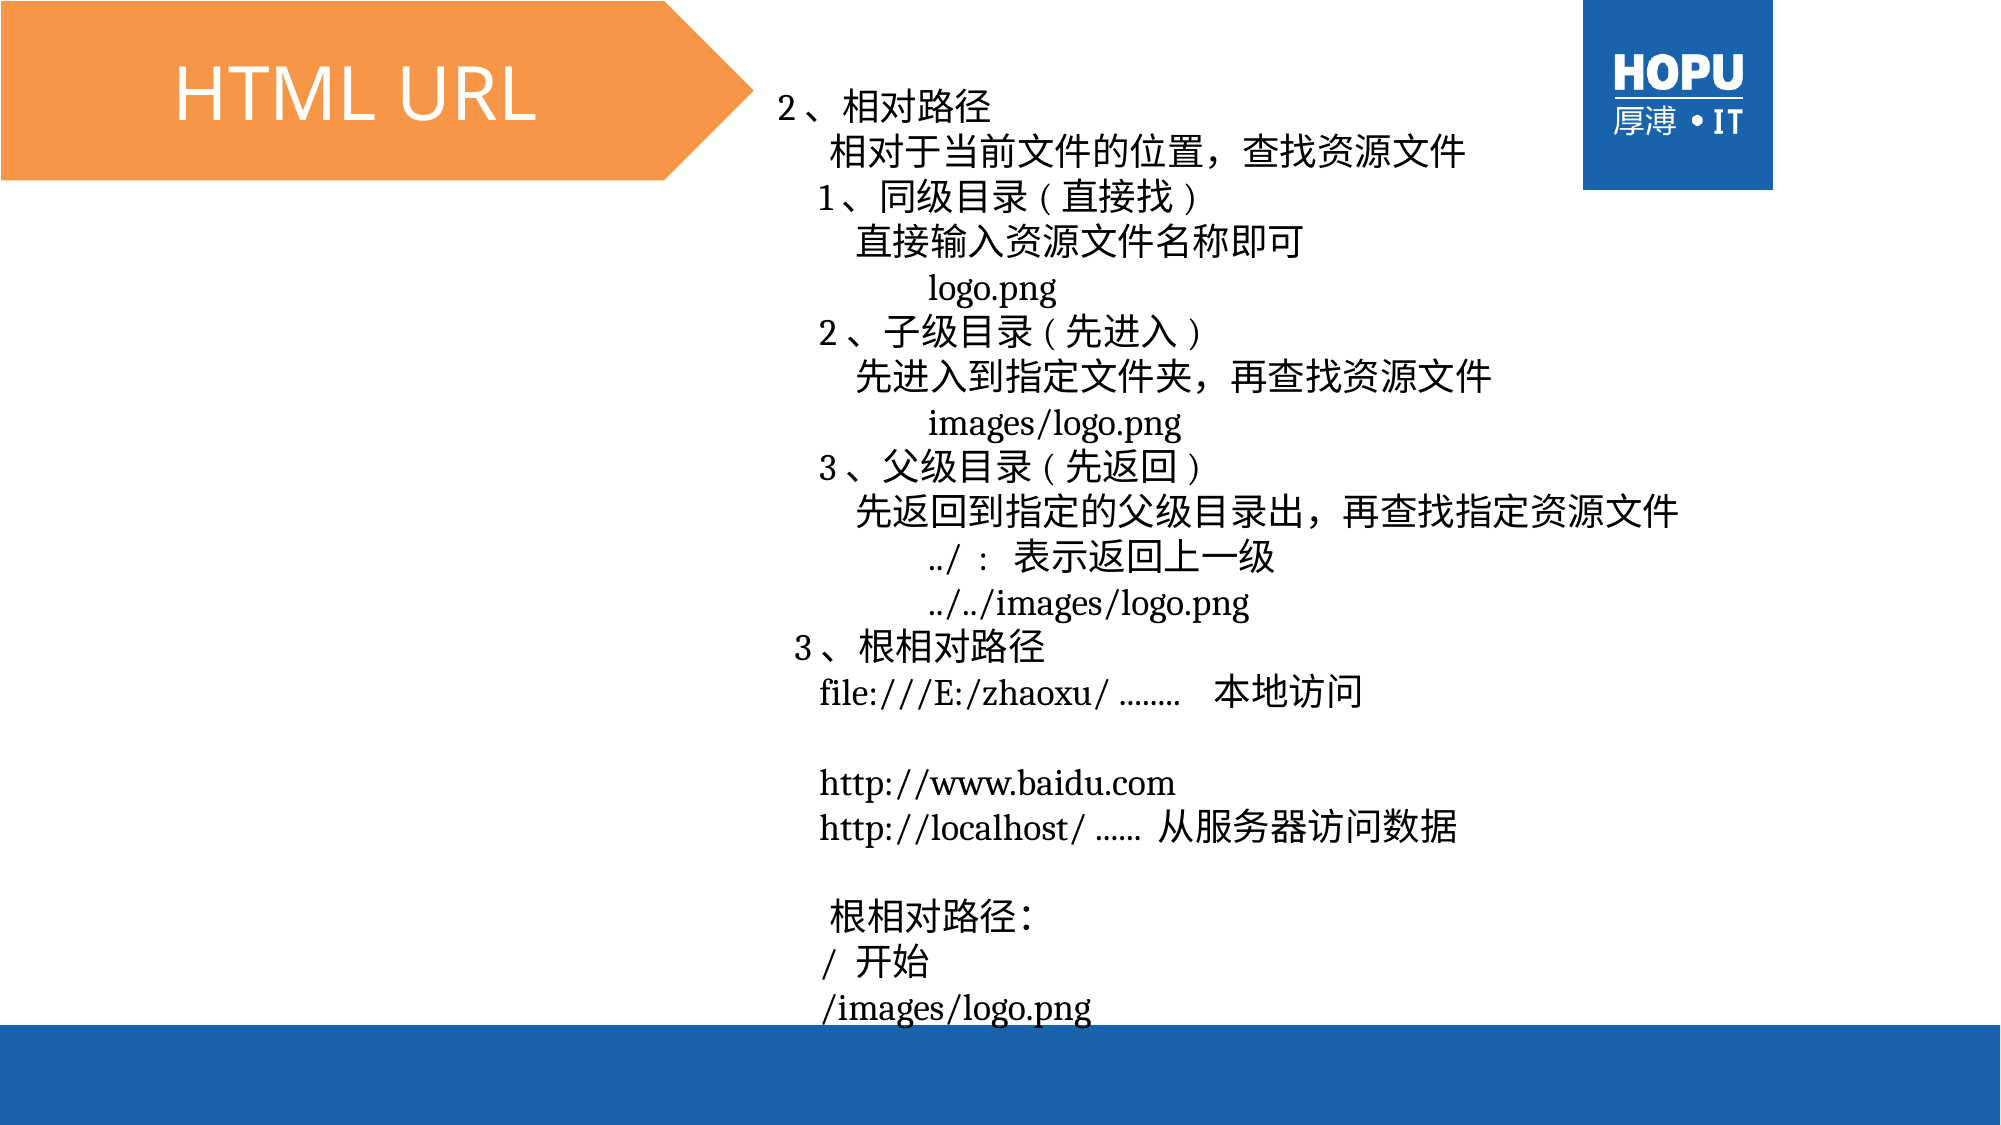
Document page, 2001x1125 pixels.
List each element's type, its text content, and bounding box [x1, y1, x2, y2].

picture [1583, 0, 1773, 190]
text_box 2、相对路径 相对于当前文件的位置，查找资源文件 1、同级目录(直接找) 直接输入资源文件名称即可 logo.png 2、子级目录(先进入) 先进入到指定文件夹，再查找资源文件 images/logo.png 3、父级目录(先返回) 先返回到指定的父级目录出，再查找指定资源文件 ../ : 表示返回上一级 ../../images/logo.png 3、根相对路径 file:///E:/zhaoxu/ ........ 本地访问 http://www.baidu.com http://localhost/ ...... 从服务器访问数据 根相对路径： / 开始 /images/logo.png [755, 75, 1695, 1036]
text_box HTML URL [0, 0, 755, 183]
